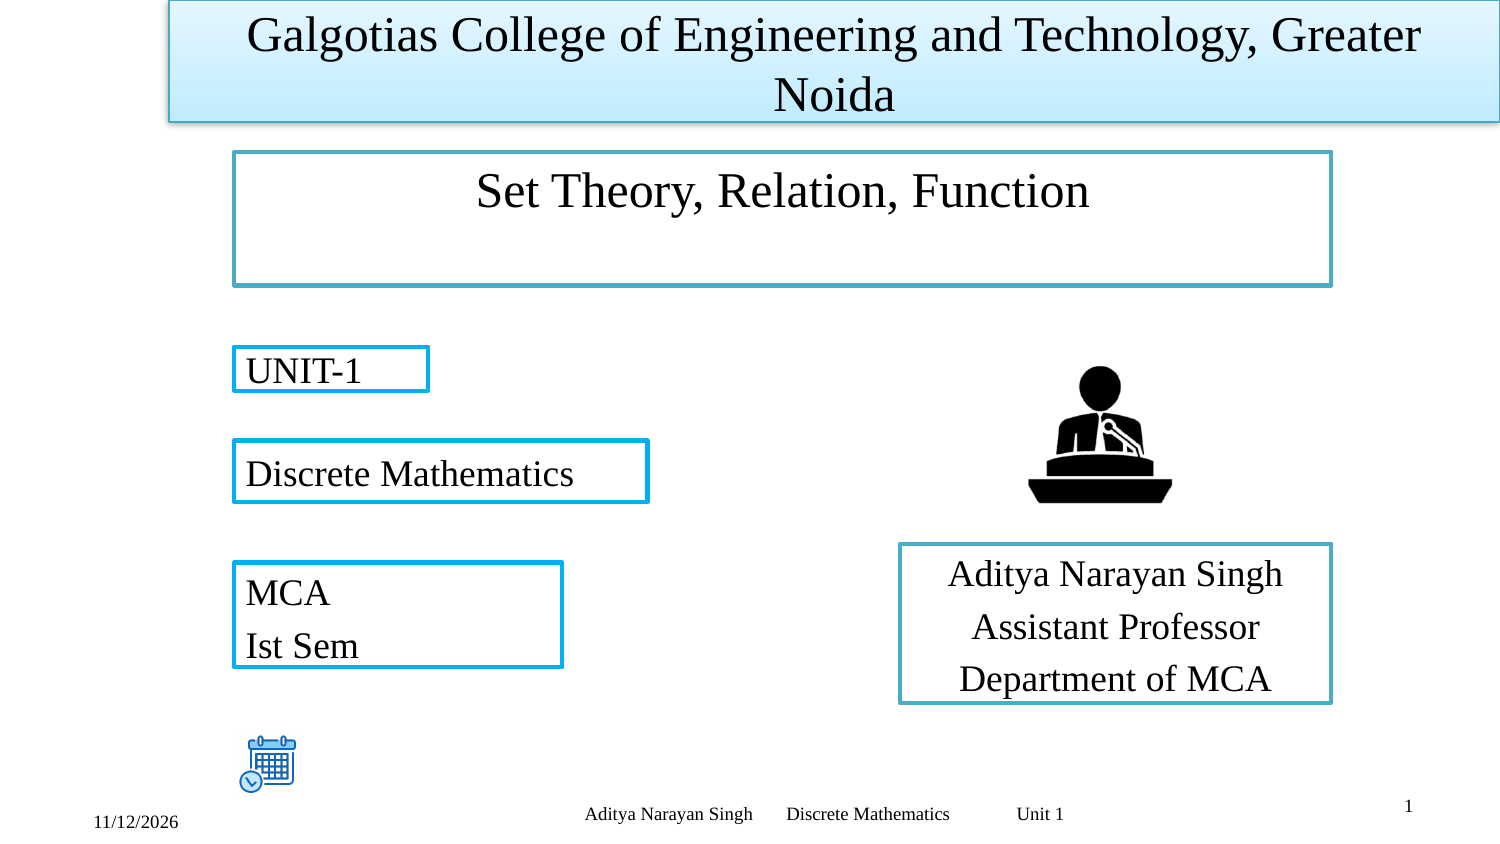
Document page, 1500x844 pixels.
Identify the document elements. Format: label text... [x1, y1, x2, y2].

text_box UNIT-1 [232, 345, 430, 393]
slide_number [82, 798, 302, 844]
text_box Aditya Narayan Singh Assistant Professor Department of MCA [898, 542, 1333, 705]
subtitle Set Theory, Relation, Function [232, 150, 1333, 288]
text_box MCA Ist Sem [232, 560, 564, 669]
slide_number 1 [1074, 782, 1425, 827]
footer Aditya Narayan Singh Discrete Mathematics Unit 1 [486, 791, 1163, 835]
picture [1004, 342, 1193, 531]
picture [234, 731, 301, 798]
text_box Discrete Mathematics [232, 438, 650, 504]
title Galgotias College of Engineering and Technology, Greater Noida [168, 0, 1500, 123]
